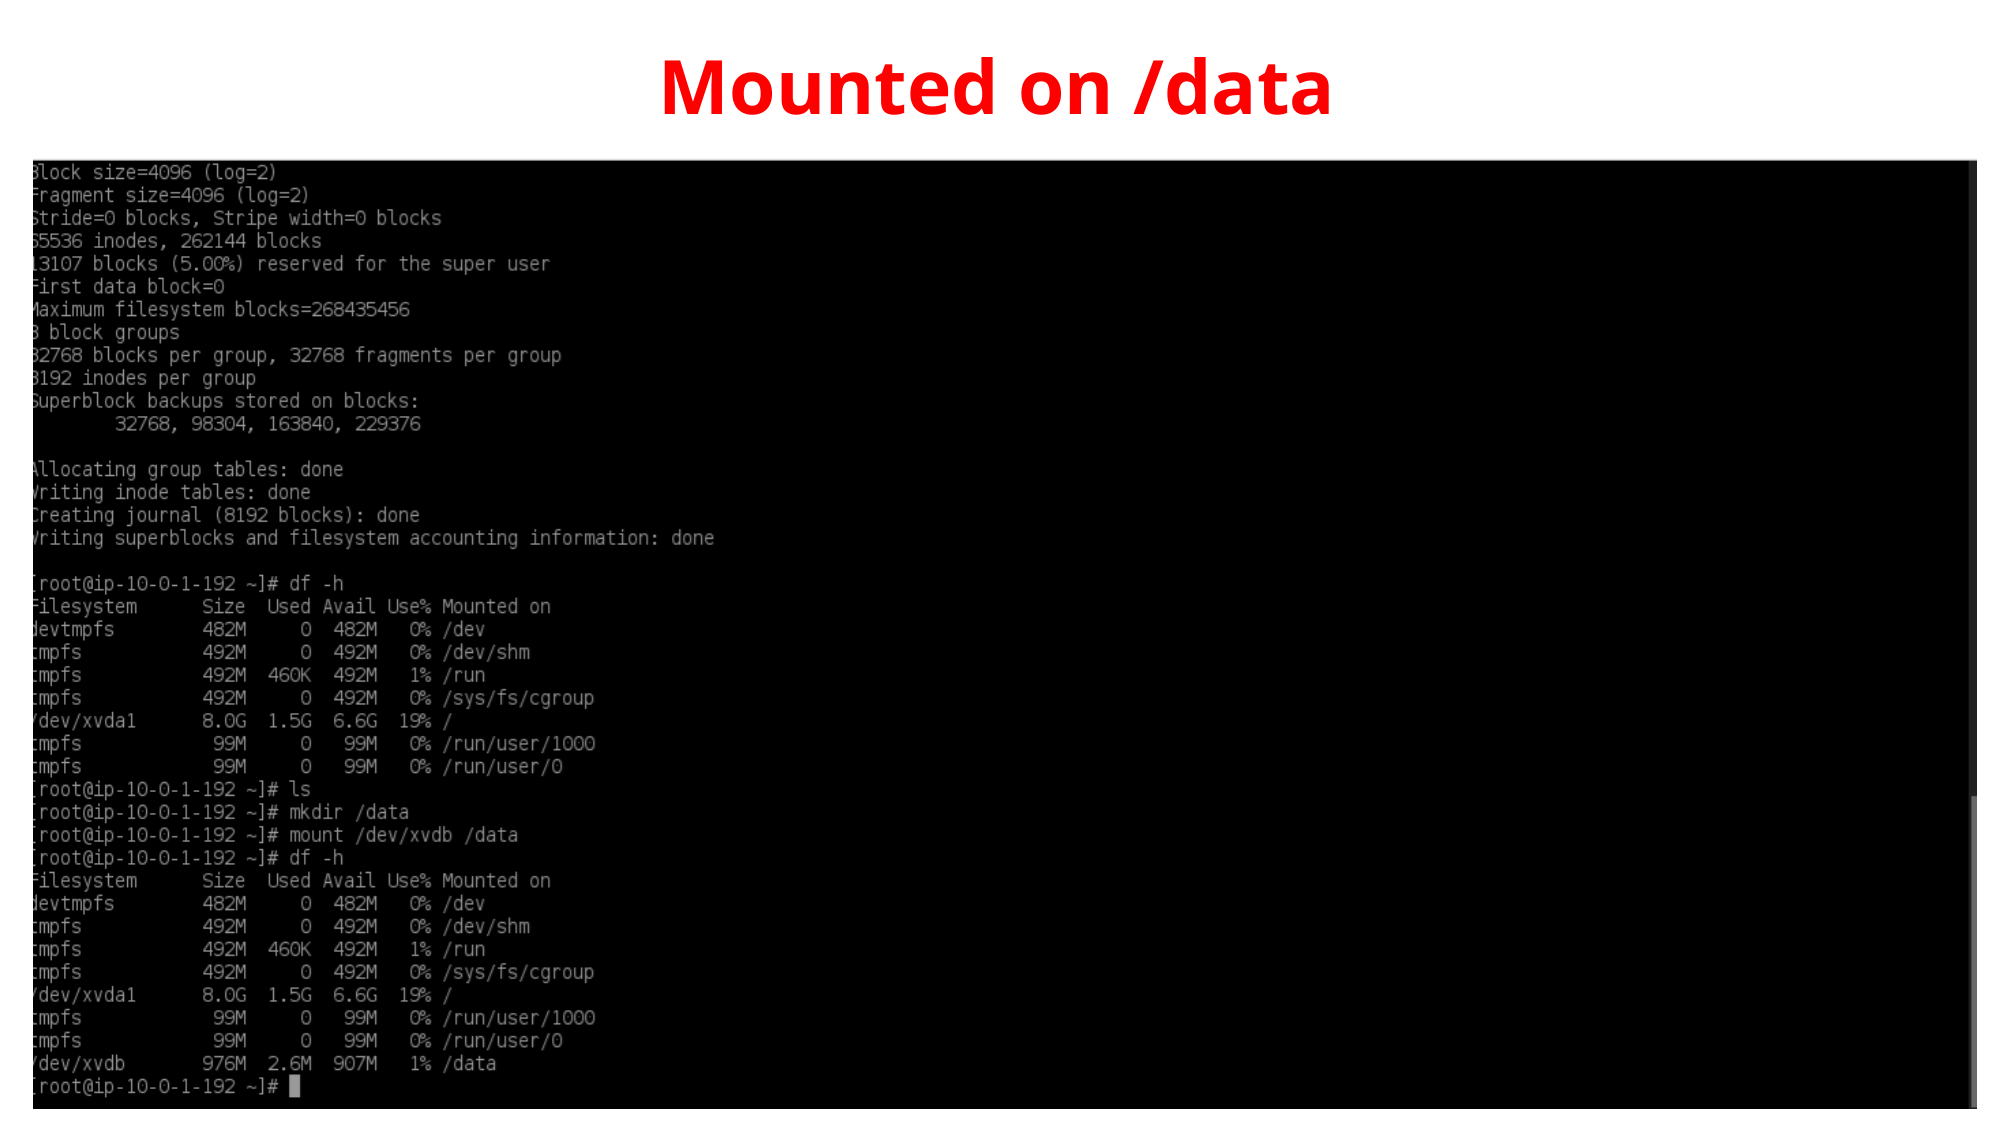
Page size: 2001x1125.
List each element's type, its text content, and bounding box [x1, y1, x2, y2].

text_box Mounted on /data [644, 32, 1350, 137]
picture [32, 158, 1977, 1109]
